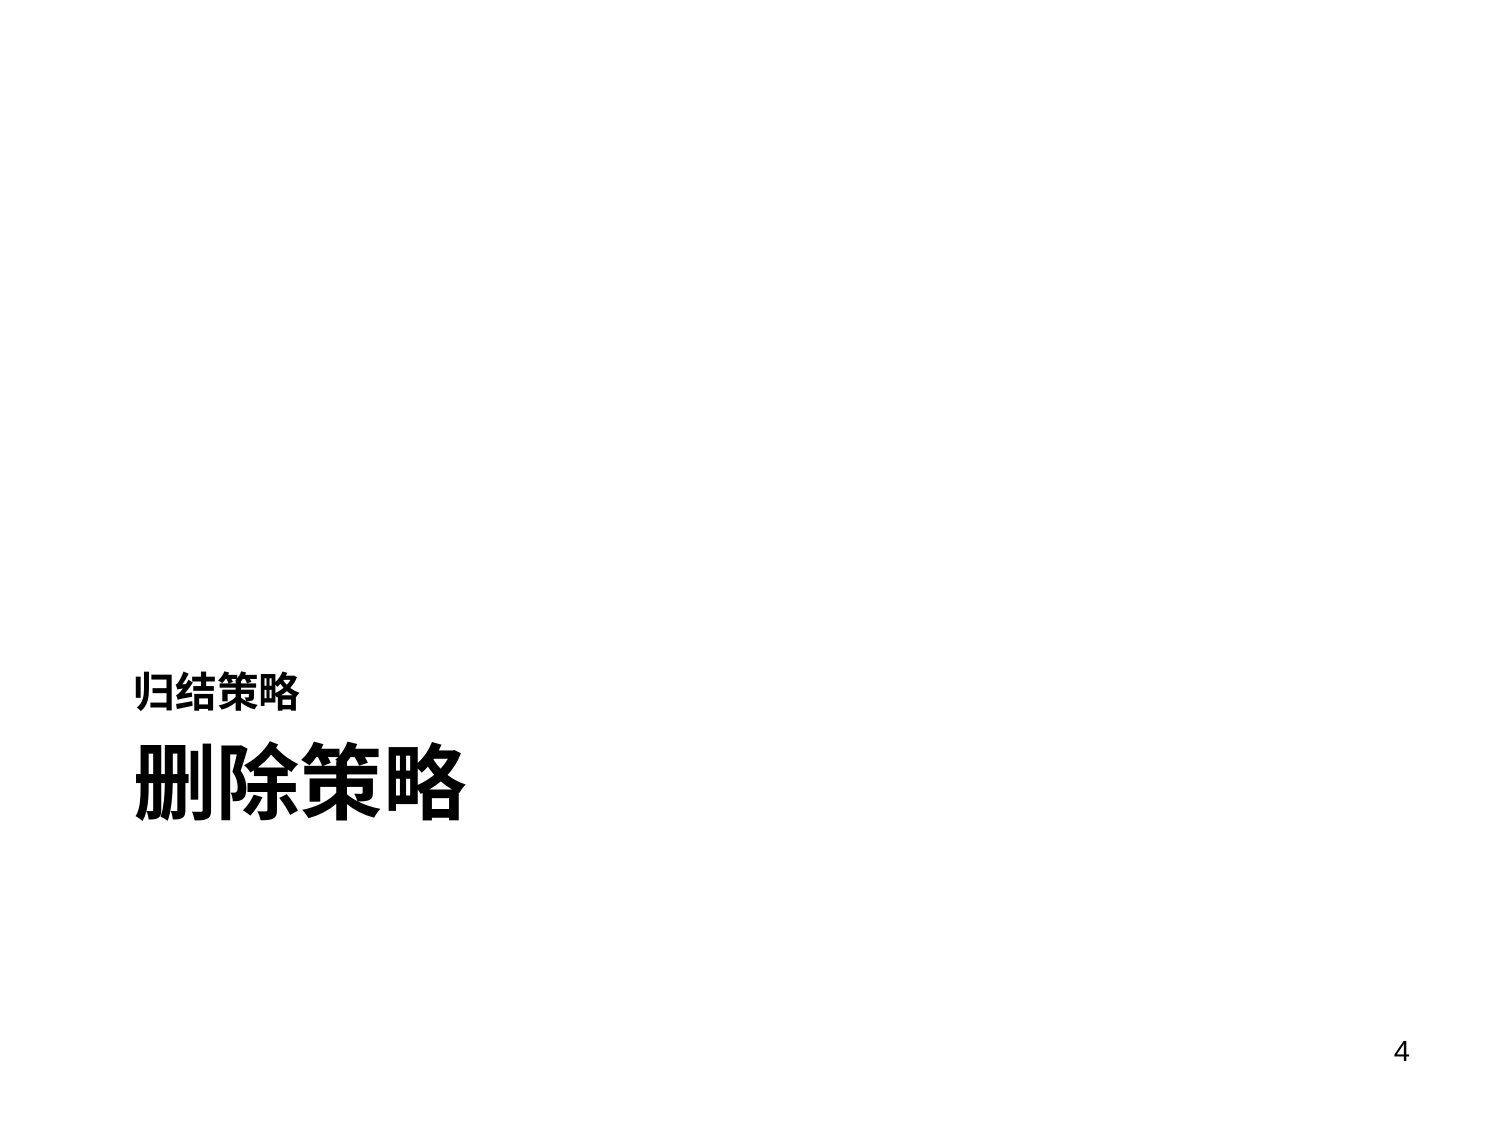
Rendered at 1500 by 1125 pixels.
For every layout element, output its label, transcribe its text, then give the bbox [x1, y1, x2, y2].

title 删除策略 [118, 723, 1394, 947]
slide_number 4 [1074, 1024, 1425, 1103]
list 归结策略 [118, 476, 1394, 723]
